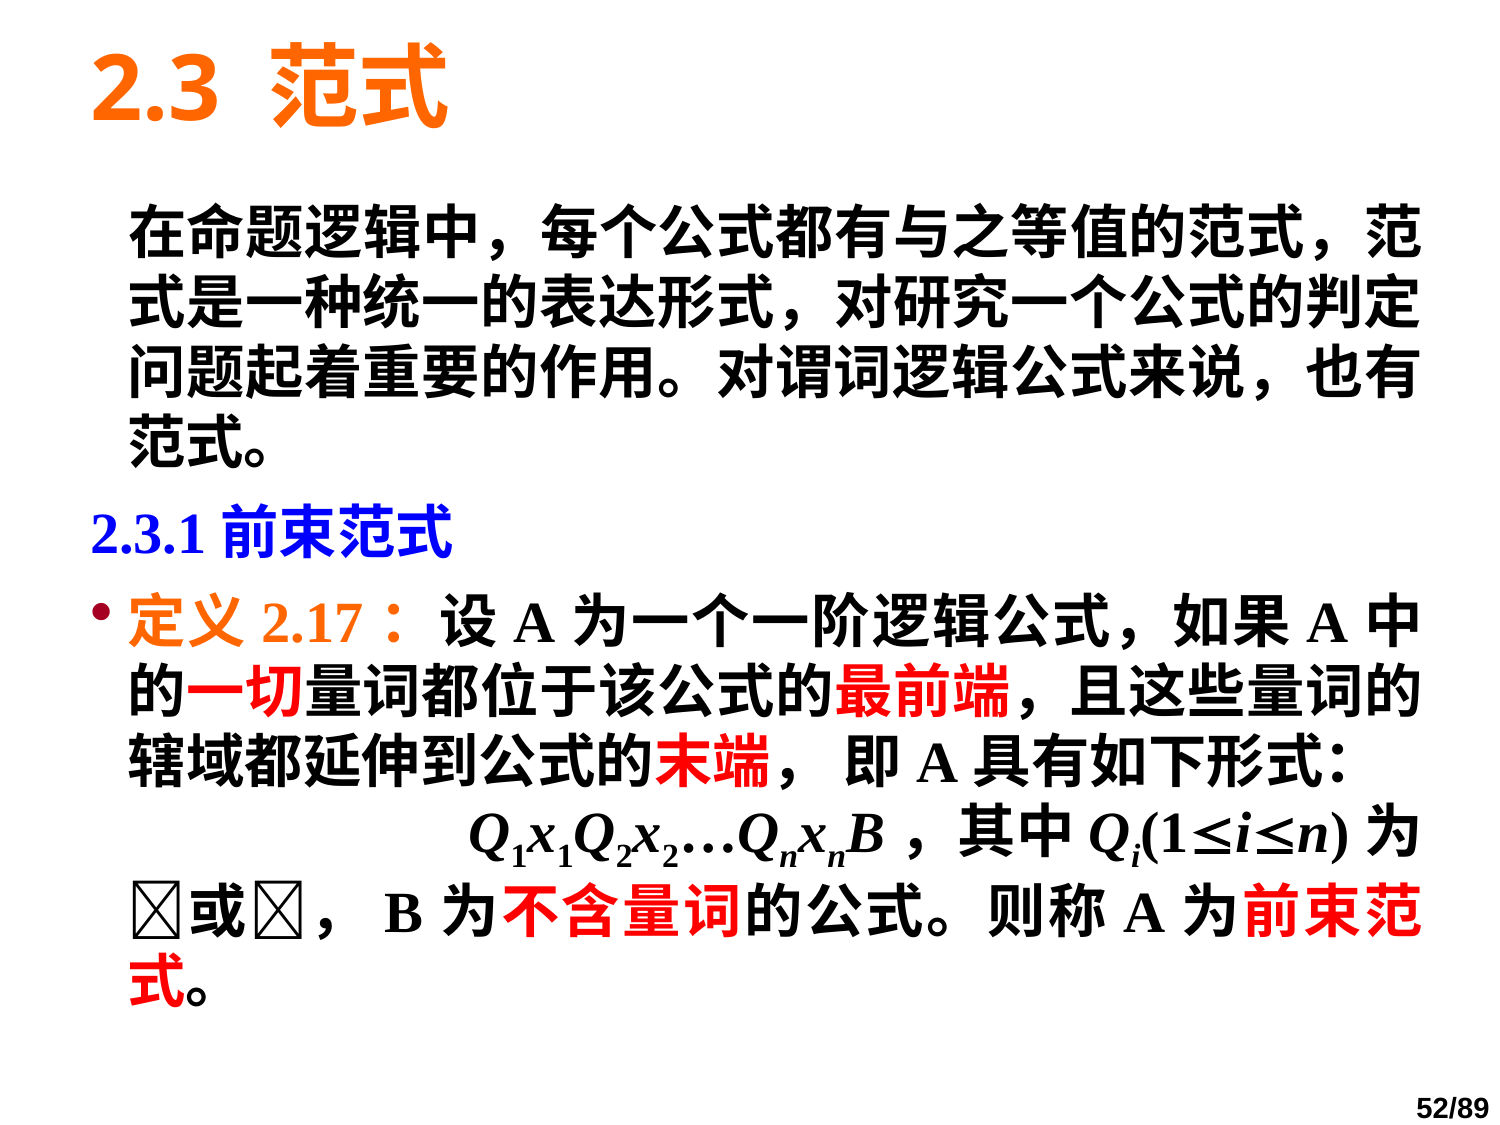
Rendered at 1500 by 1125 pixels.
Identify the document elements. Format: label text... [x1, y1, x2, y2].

list 在命题逻辑中，每个公式都有与之等值的范式，范式是一种统一的表达形式，对研究一个公式的判定问题起着重要的作用。对谓词逻辑公式来说，也有范式。 2.3.1前束范式 定义2.17：设A为一个一阶逻辑公式，如果A中的一切量词都位于该公式的最前端，且这些量词的辖域都延伸到公式的末端， 即A具有如下形式： Q1x1Q2x2…QnxnB，其中Qi(1in)为或，B为不含量词的公式。则称A为前束范式。 [75, 187, 1438, 1088]
title 2.3 范式 [74, 37, 1426, 143]
